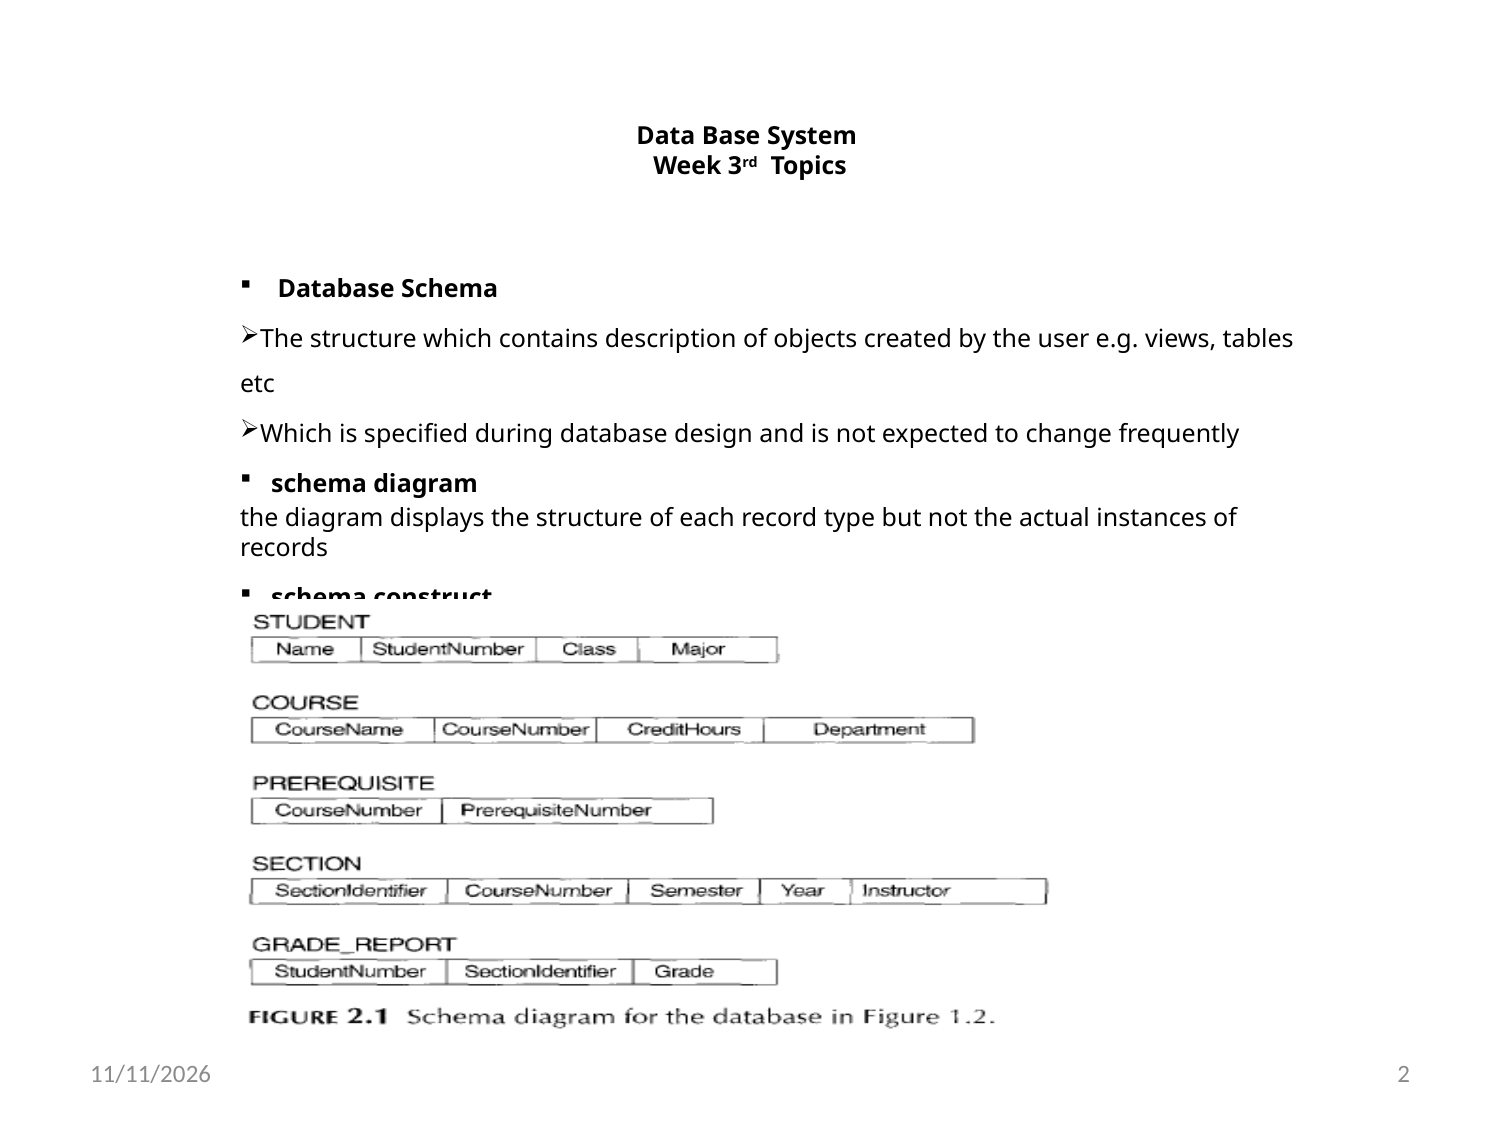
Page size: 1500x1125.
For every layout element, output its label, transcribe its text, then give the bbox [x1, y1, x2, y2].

title Data Base System Week 3rd Topics [112, 112, 1388, 188]
subtitle Database Schema The structure which contains description of objects created by the user e.g. views, tables etc Which is specified during database design and is not expected to change frequently schema diagram the diagram displays the structure of each record type but not the actual instances of records schema construct We call each object in the schema-such as STUDENT or COURSE [225, 249, 1325, 1013]
picture [212, 599, 1133, 1038]
slide_number 2 [1074, 1042, 1425, 1103]
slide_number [75, 1042, 425, 1103]
